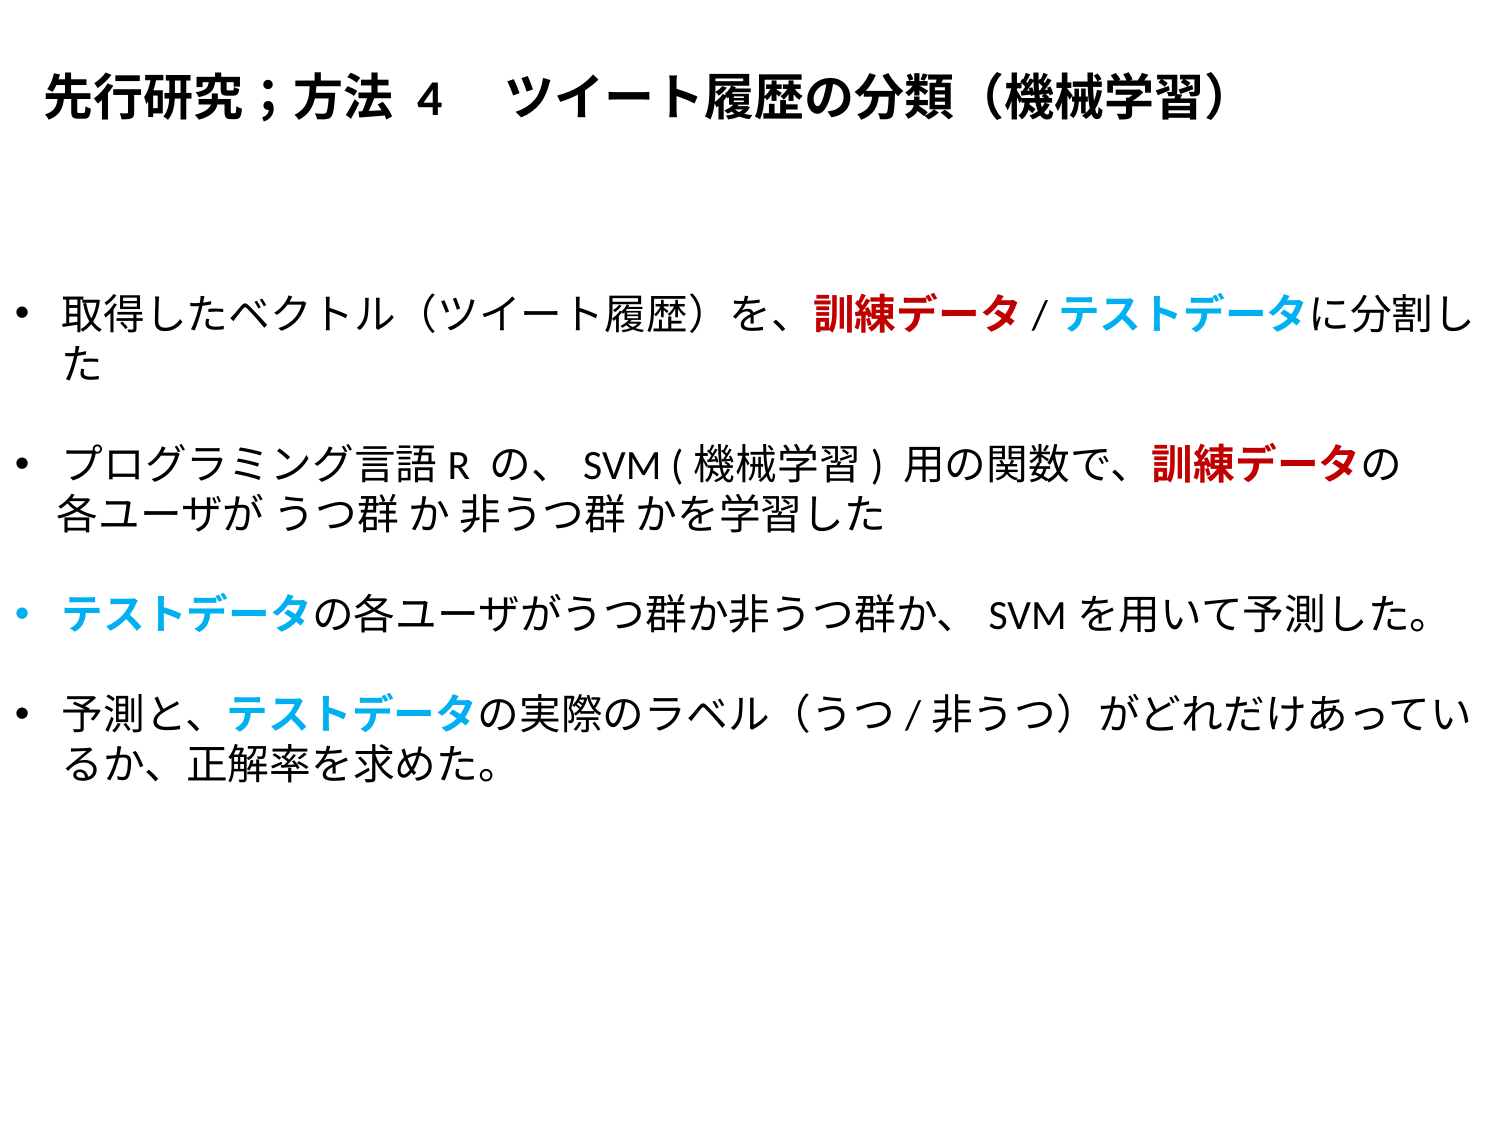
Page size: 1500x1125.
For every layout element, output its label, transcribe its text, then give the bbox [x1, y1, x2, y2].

text_box 取得したベクトル（ツイート履歴）を、訓練データ/テストデータに分割した プログラミング言語R の、SVM (機械学習) 用の関数で、訓練データの 各ユーザが うつ群 か 非うつ群 かを学習した テストデータの各ユーザがうつ群か非うつ群か、SVMを用いて予測した。 予測と、テストデータの実際のラベル（うつ/非うつ）がどれだけあっているか、正解率を求めた。 [0, 280, 1500, 796]
text_box 先行研究；方法 4 ツイート履歴の分類（機械学習） [28, 58, 1270, 133]
